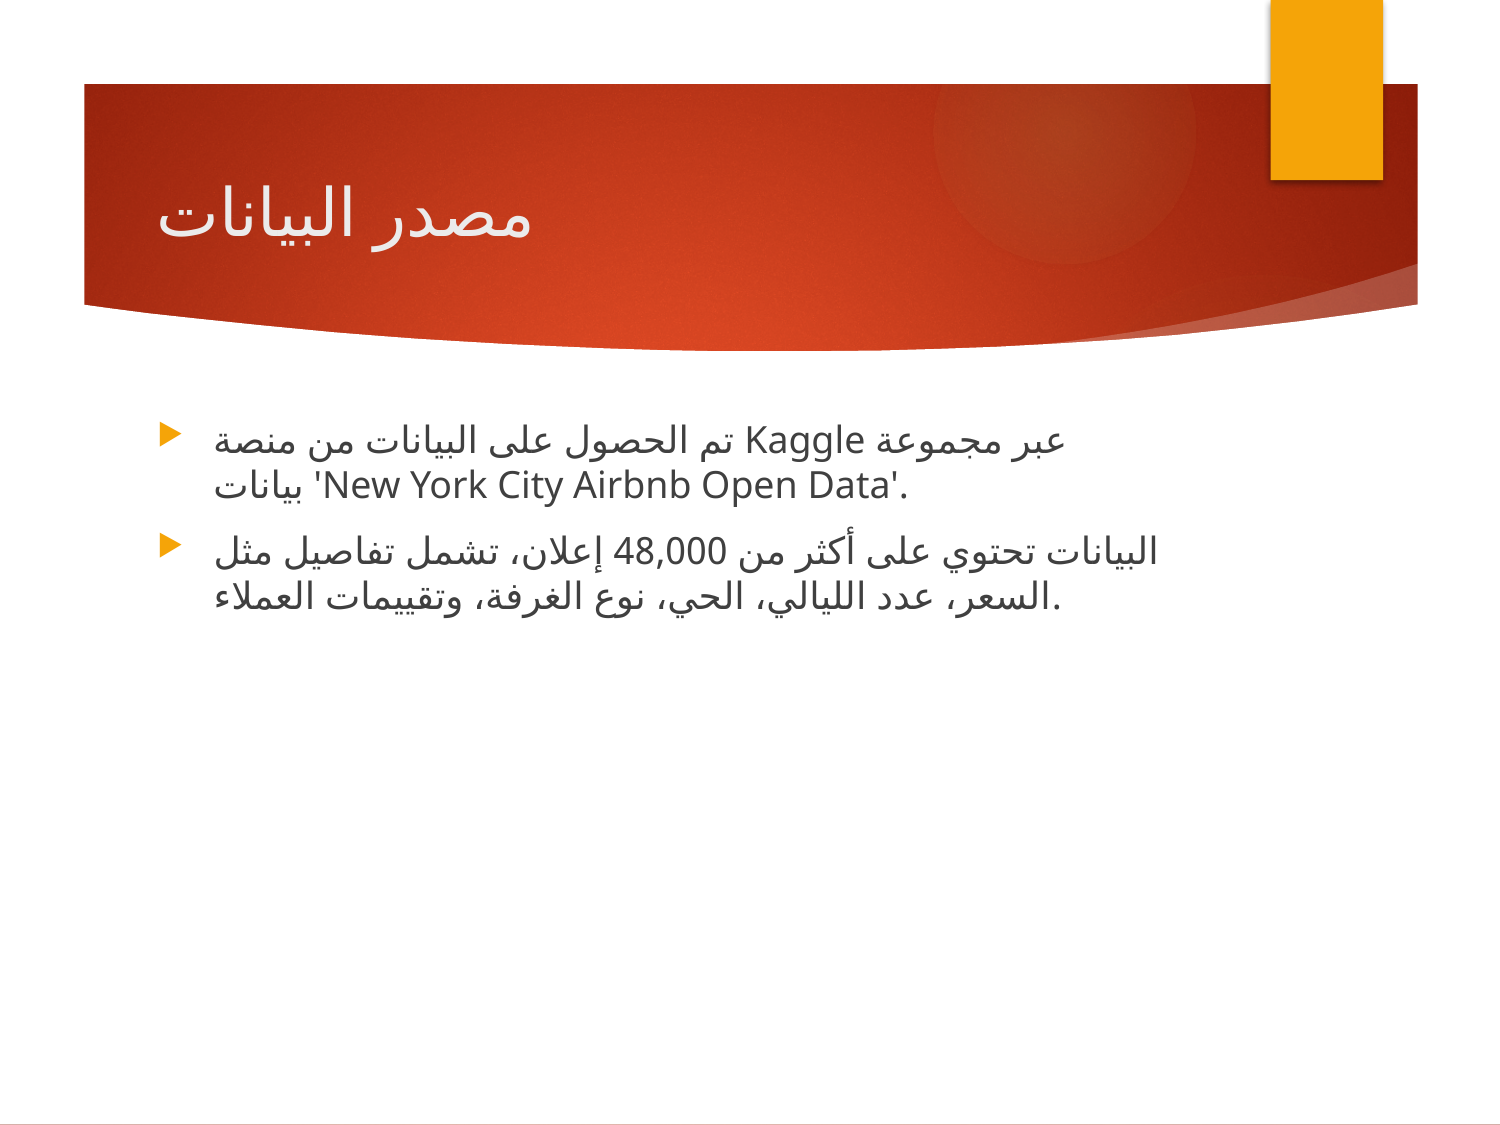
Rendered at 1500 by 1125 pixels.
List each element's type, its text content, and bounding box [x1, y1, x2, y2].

title مصدر البيانات [141, 151, 1183, 269]
list تم الحصول على البيانات من منصة Kaggle عبر مجموعة بيانات 'New York City Airbnb Open Data'. البيانات تحتوي على أكثر من 48,000 إعلان، تشمل تفاصيل مثل السعر، عدد الليالي، الحي، نوع الغرفة، وتقييمات العملاء. [142, 408, 1183, 988]
